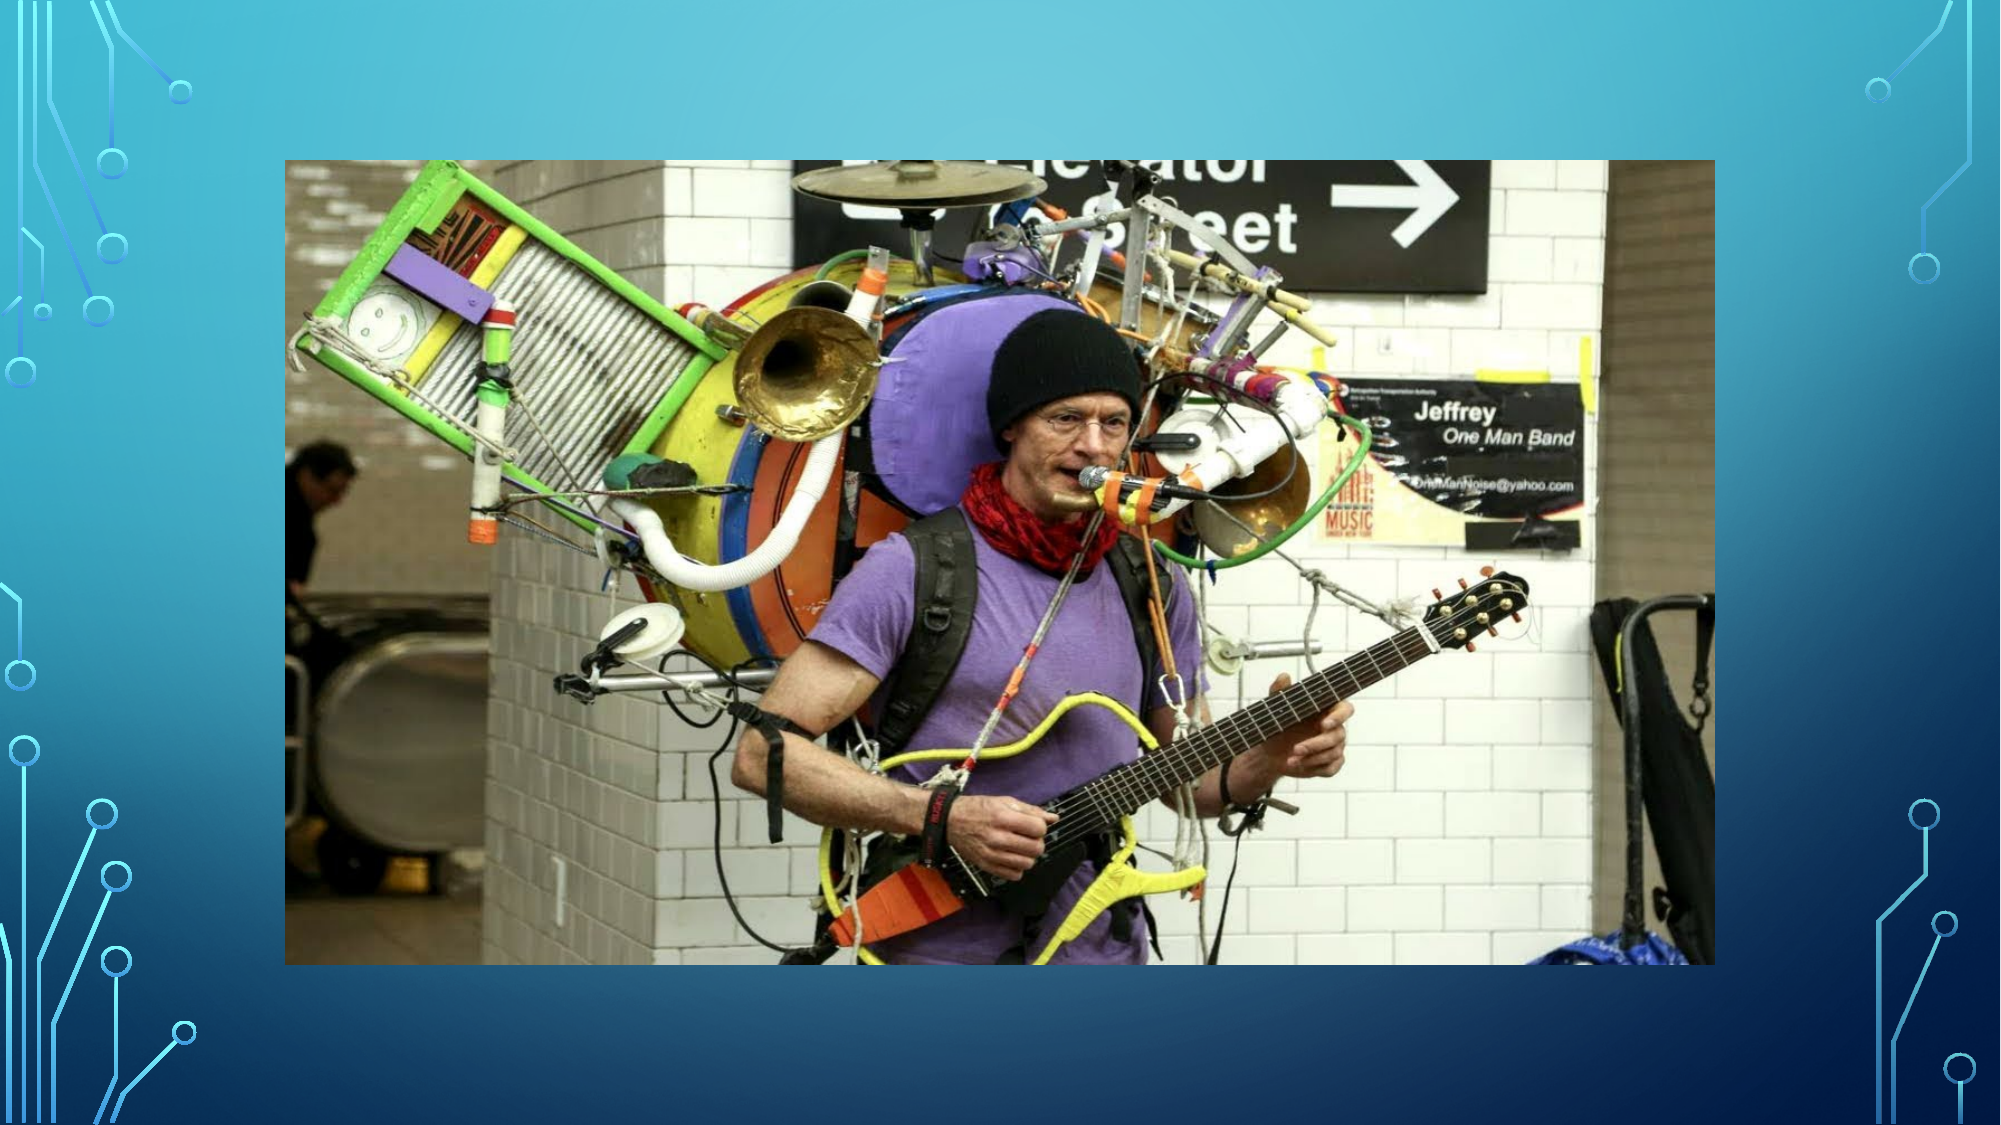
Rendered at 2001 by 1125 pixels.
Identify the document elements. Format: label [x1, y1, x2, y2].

picture [285, 160, 1715, 965]
